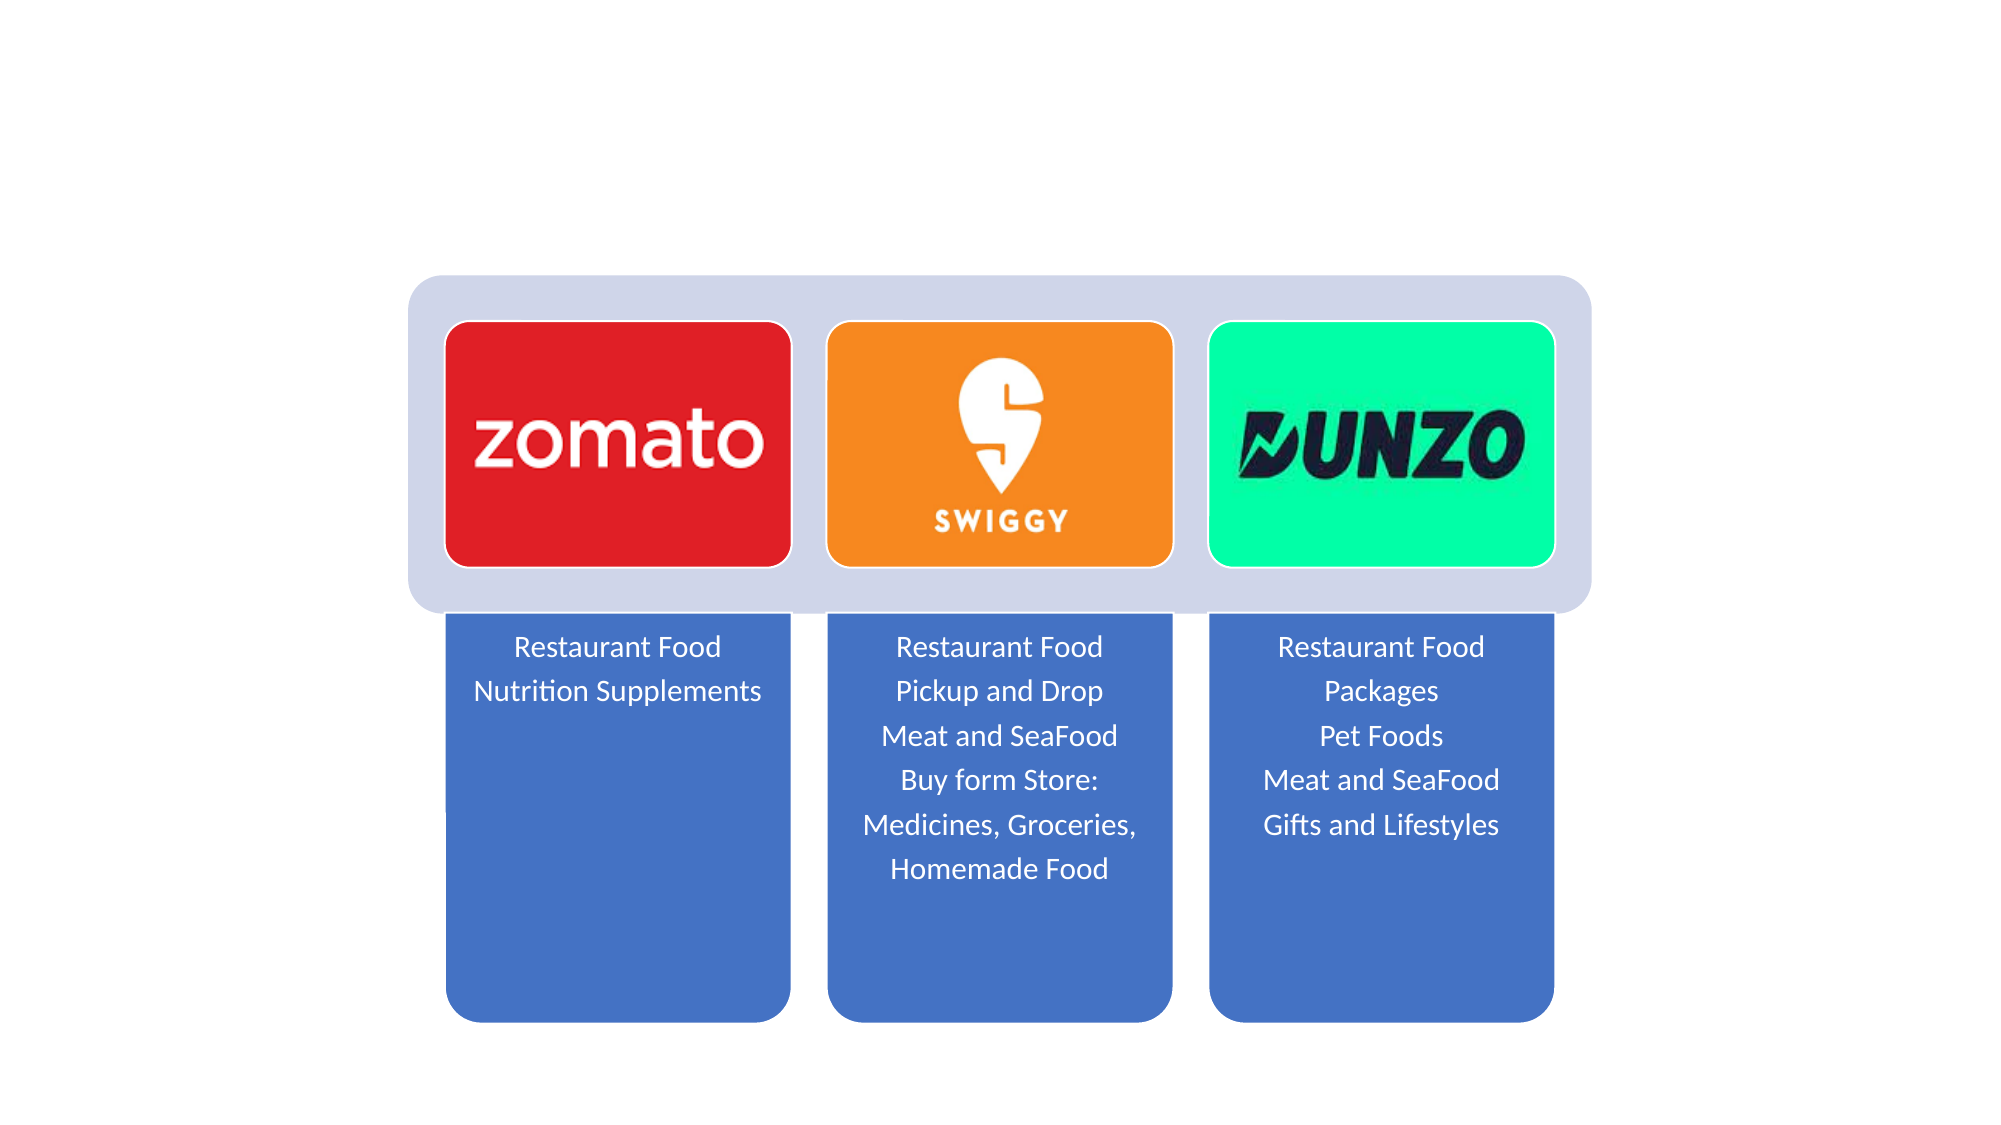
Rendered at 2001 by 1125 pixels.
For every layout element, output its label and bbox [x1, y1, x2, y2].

text_box [409, 276, 1591, 1024]
